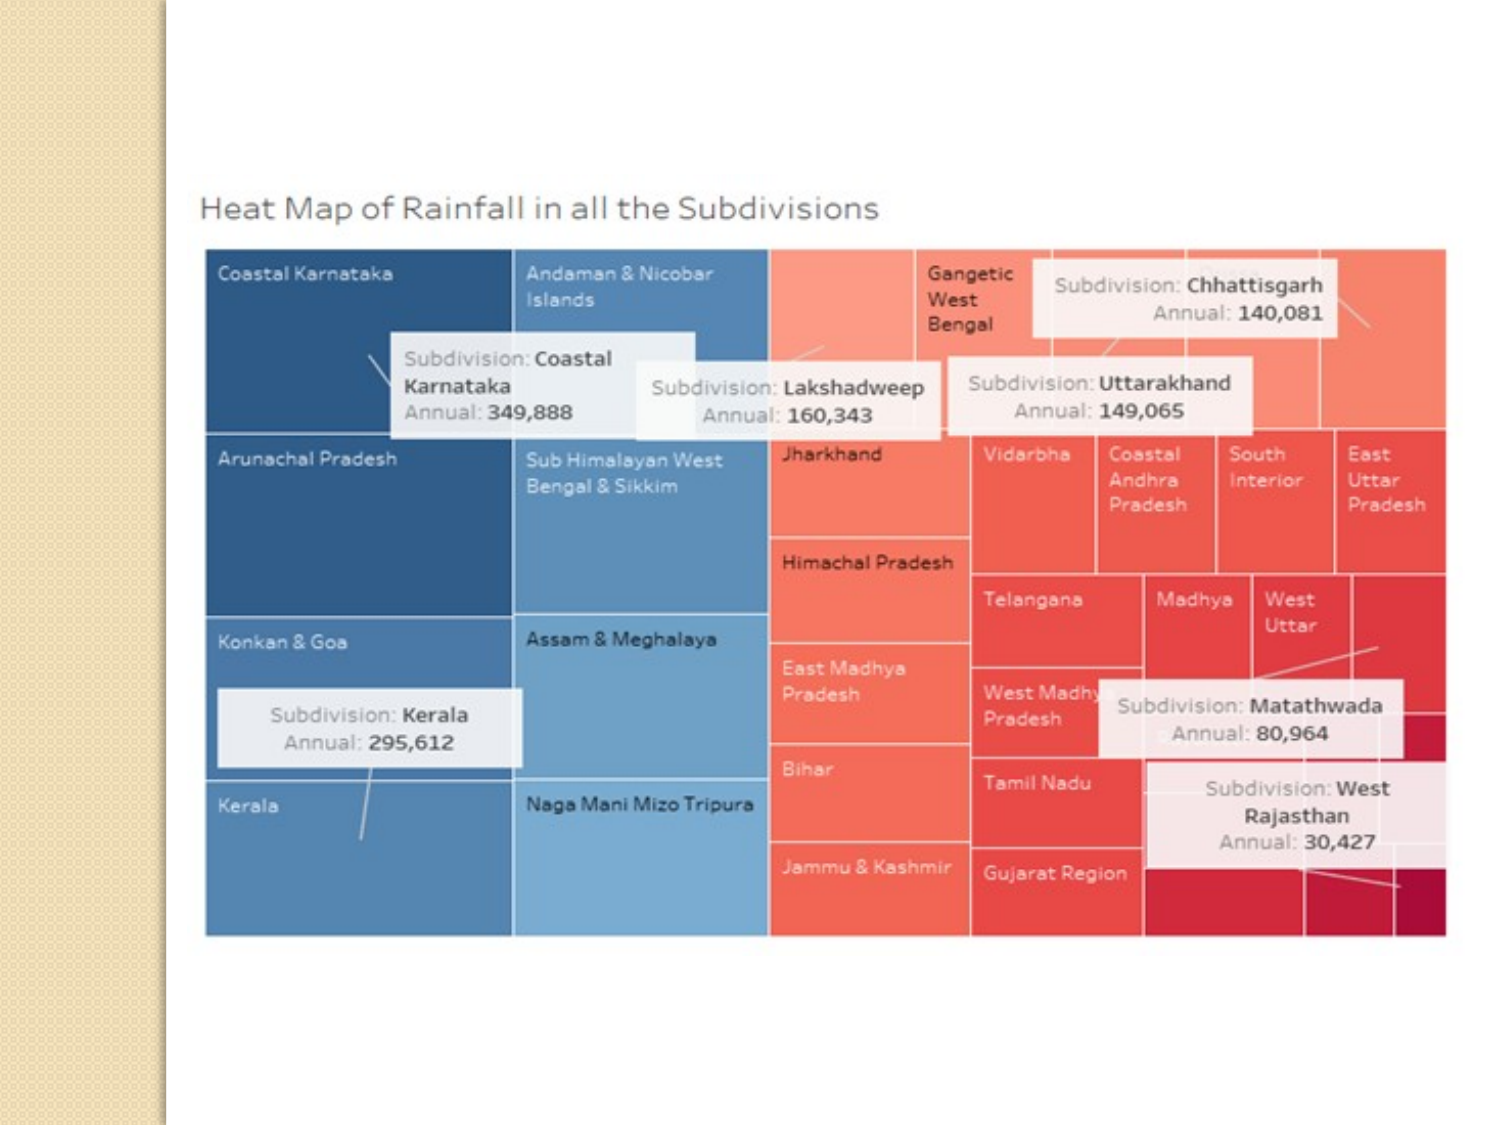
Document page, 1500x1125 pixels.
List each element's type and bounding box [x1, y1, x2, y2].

picture [187, 174, 1471, 956]
